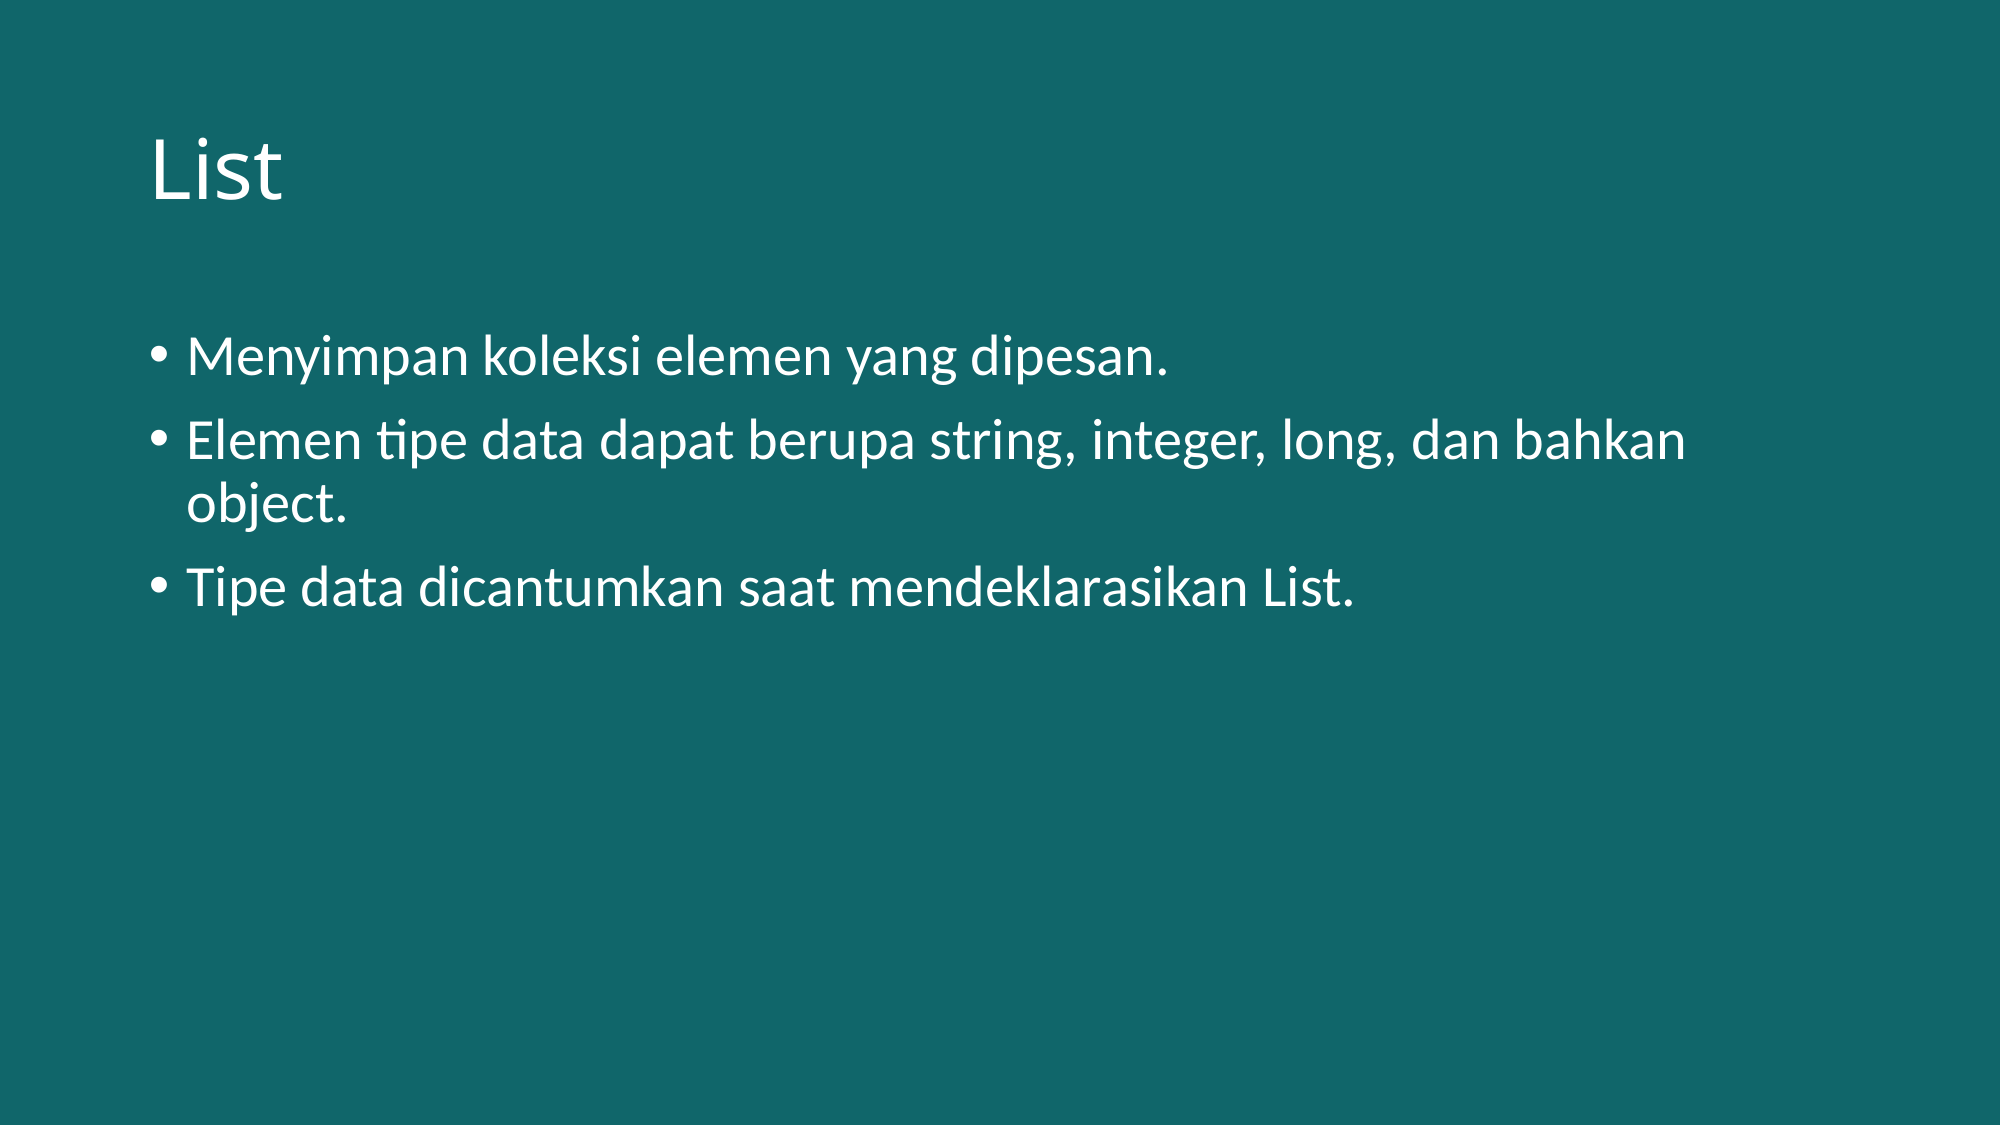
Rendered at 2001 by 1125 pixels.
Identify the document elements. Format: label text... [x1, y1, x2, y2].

list Menyimpan koleksi elemen yang dipesan. Elemen tipe data dapat berupa string, integer, long, dan bahkan object. Tipe data dicantumkan saat mendeklarasikan List. [133, 317, 1859, 1032]
title List [133, 63, 1859, 281]
